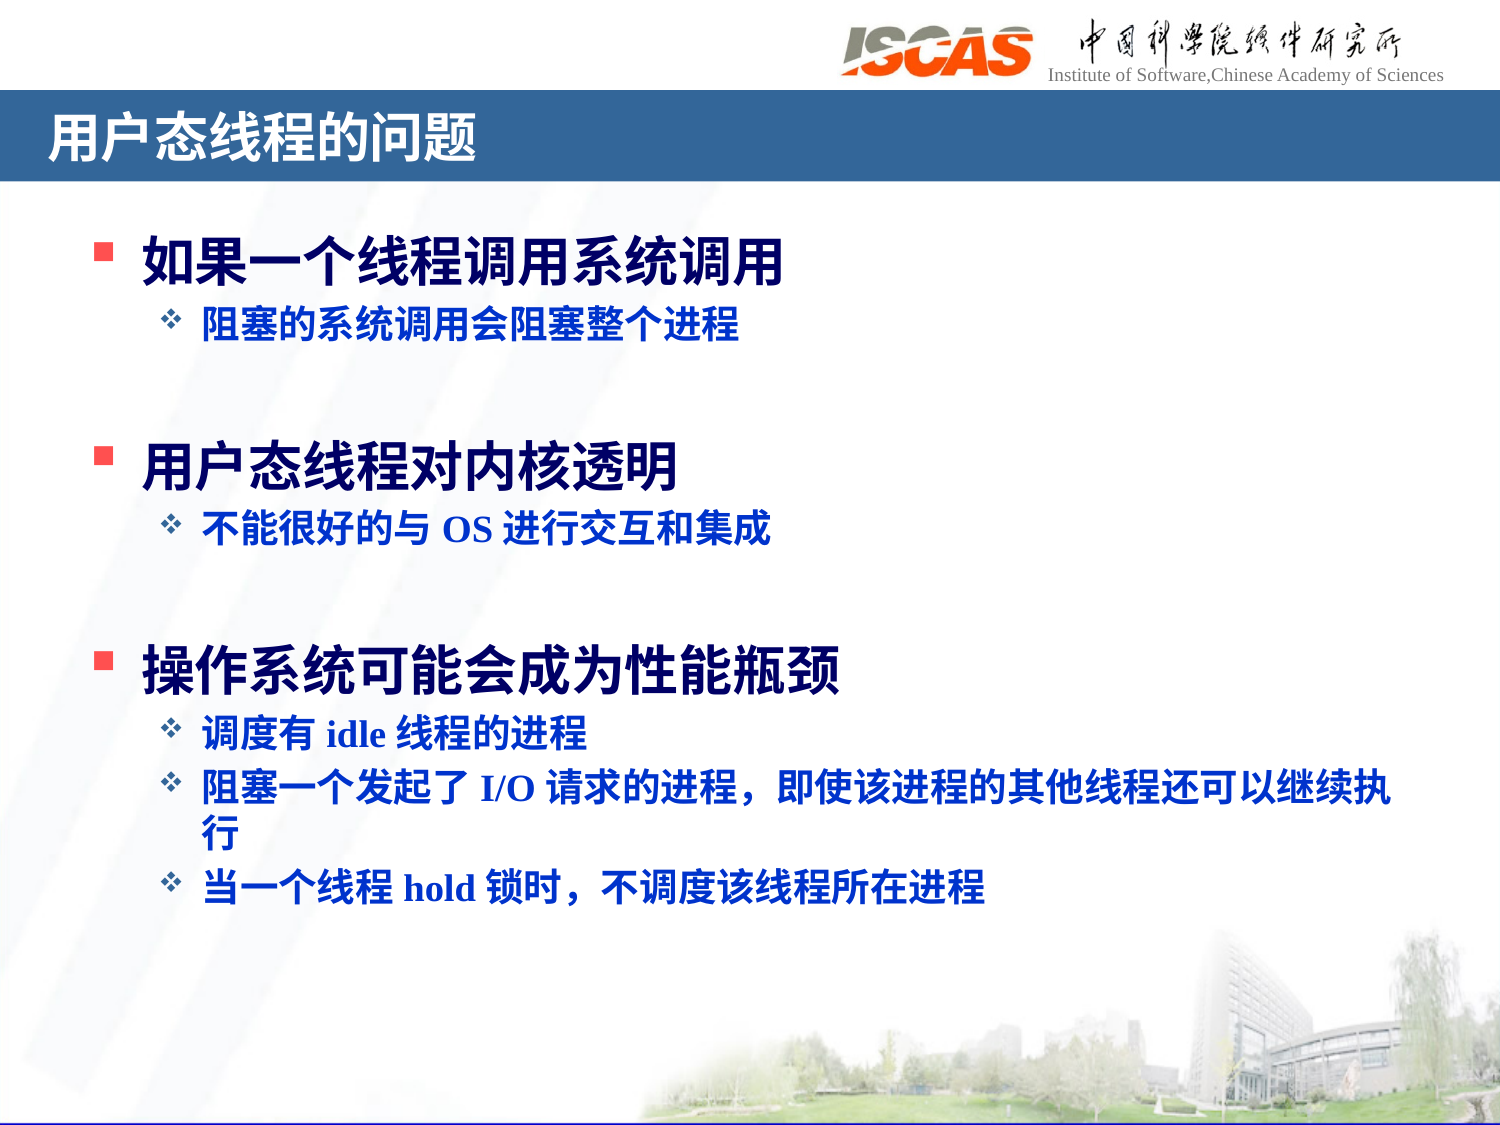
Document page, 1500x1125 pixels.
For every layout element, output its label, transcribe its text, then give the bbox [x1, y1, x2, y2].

title 用户态线程的问题 [0, 89, 1500, 182]
picture [1077, 15, 1402, 71]
picture [837, 18, 1045, 87]
picture [0, 182, 1500, 1125]
list 如果一个线程调用系统调用 阻塞的系统调用会阻塞整个进程 用户态线程对内核透明 不能很好的与OS进行交互和集成 操作系统可能会成为性能瓶颈 调度有idle线程的进程 阻塞一个发起了I/O请求的进程，即使该进程的其他线程还可以继续执行 当一个线程hold锁时，不调度该线程所在进程 [73, 219, 1427, 1024]
